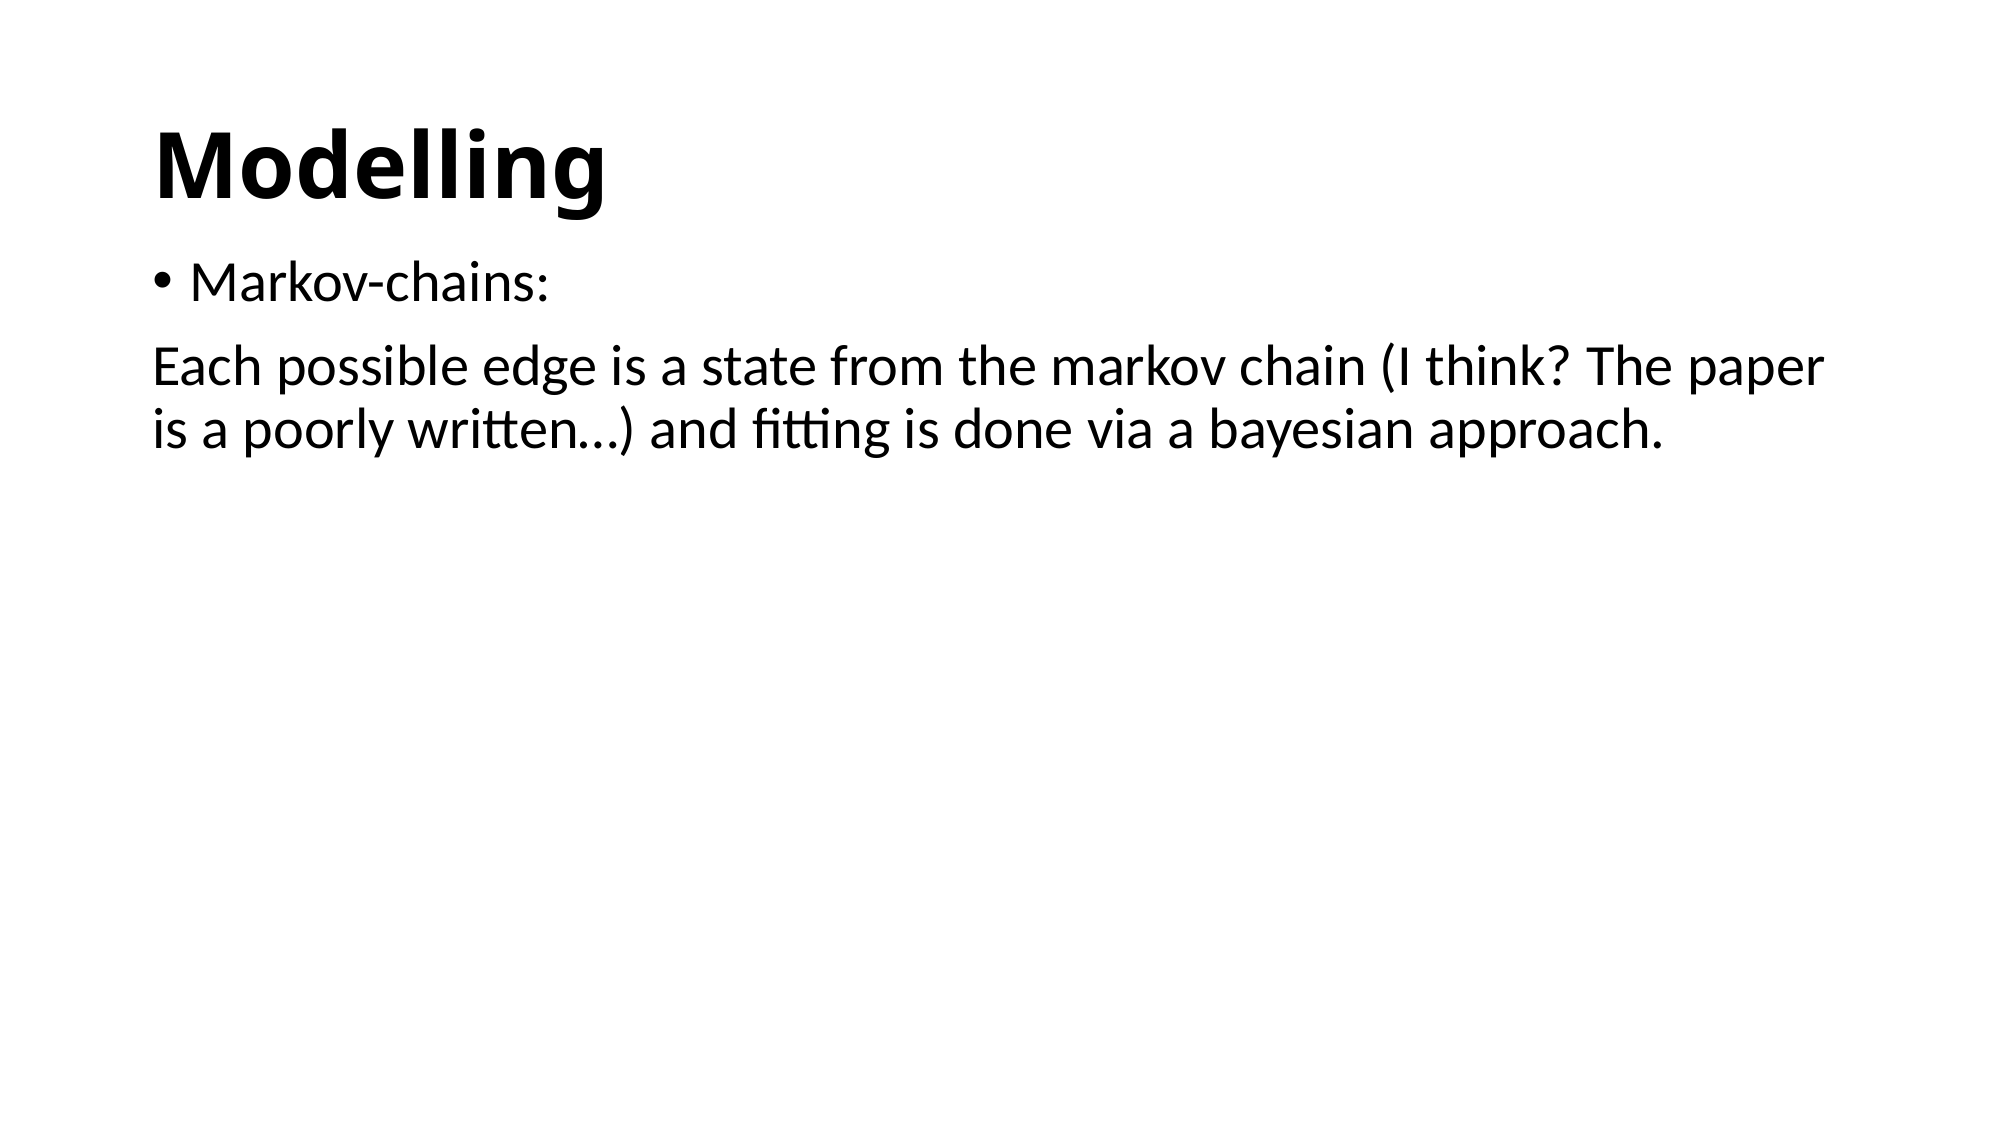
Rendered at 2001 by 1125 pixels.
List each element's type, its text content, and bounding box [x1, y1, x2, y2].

list Markov-chains: Each possible edge is a state from the markov chain (I think? The paper is a poorly written…) and fitting is done via a bayesian approach. [137, 243, 1863, 958]
title Modelling [137, 59, 1863, 243]
